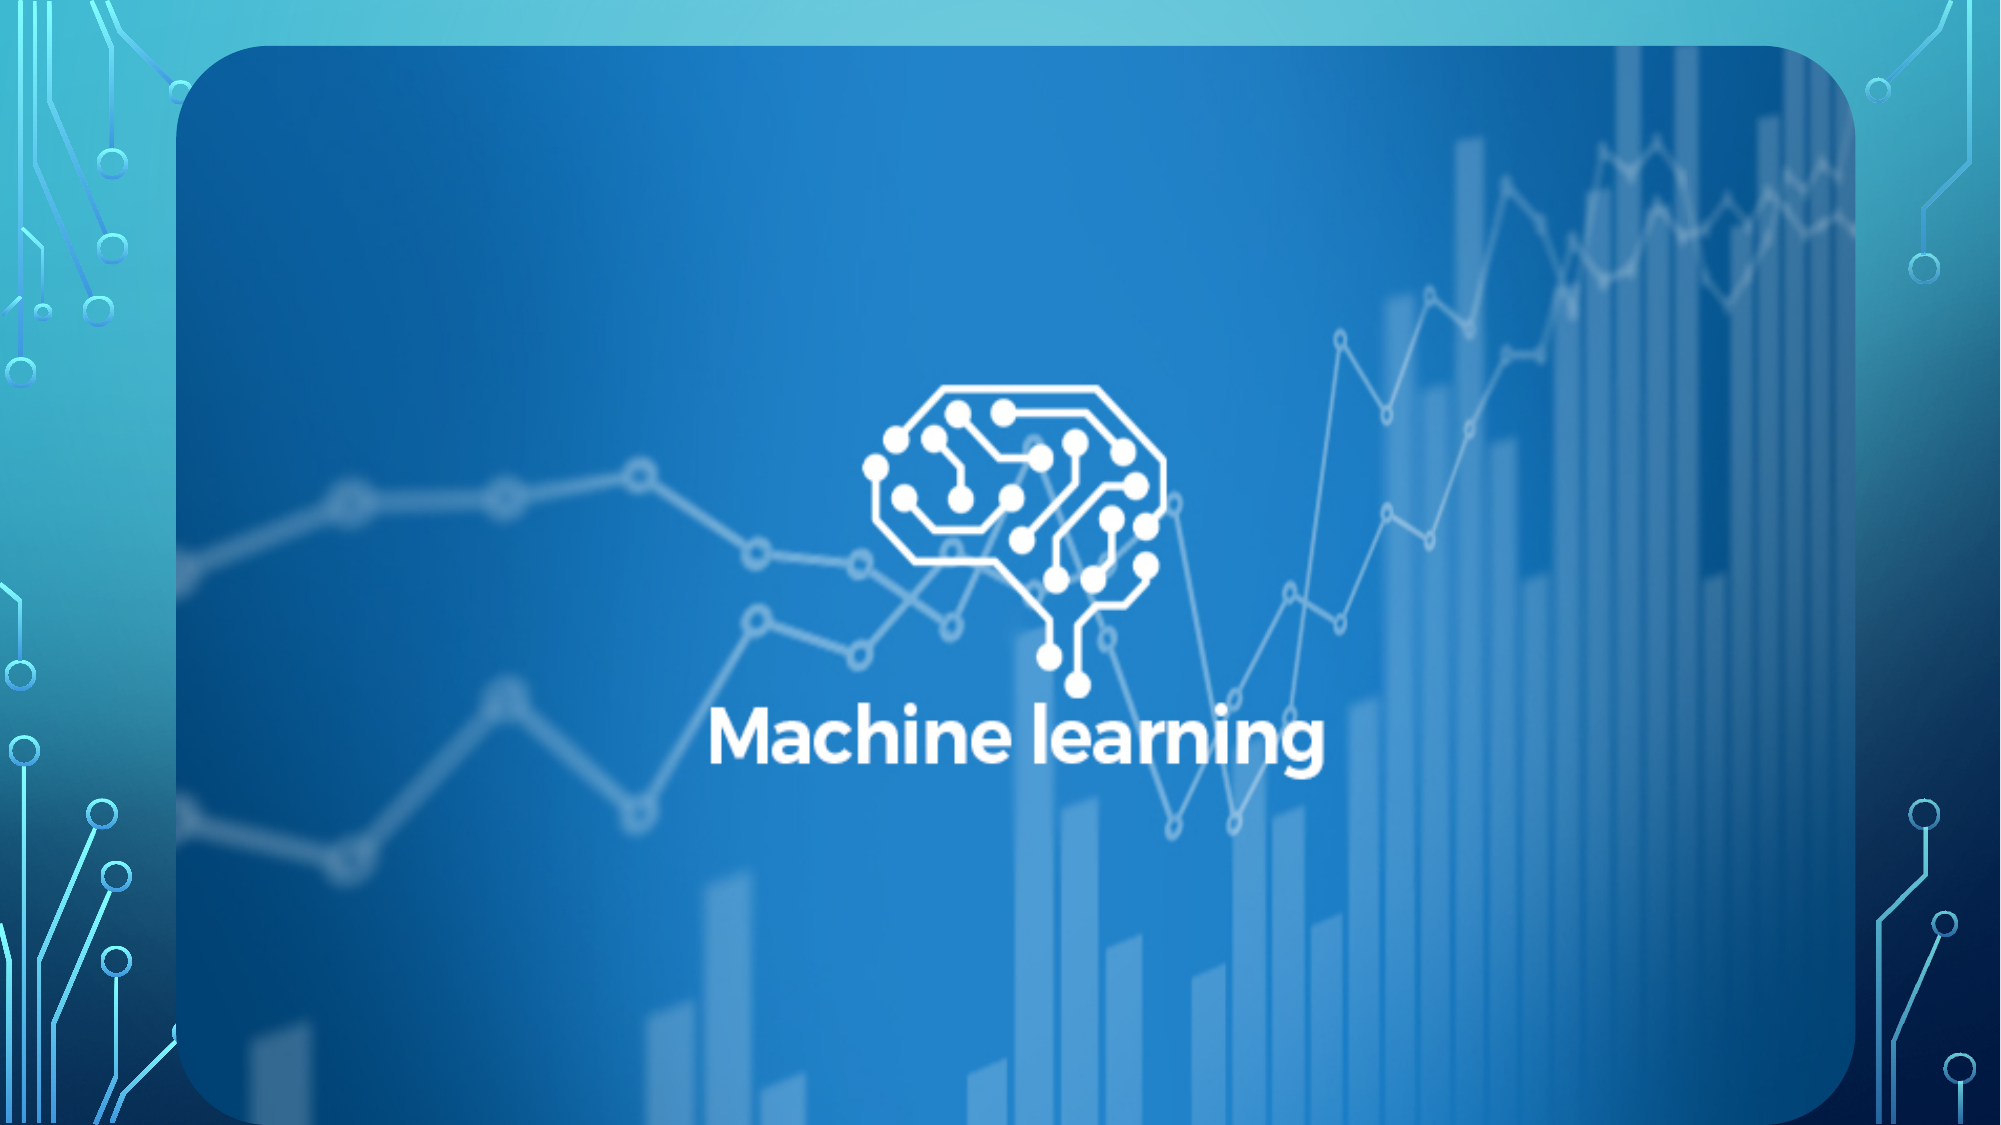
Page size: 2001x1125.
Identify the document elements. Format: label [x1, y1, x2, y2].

list [175, 45, 1856, 1125]
